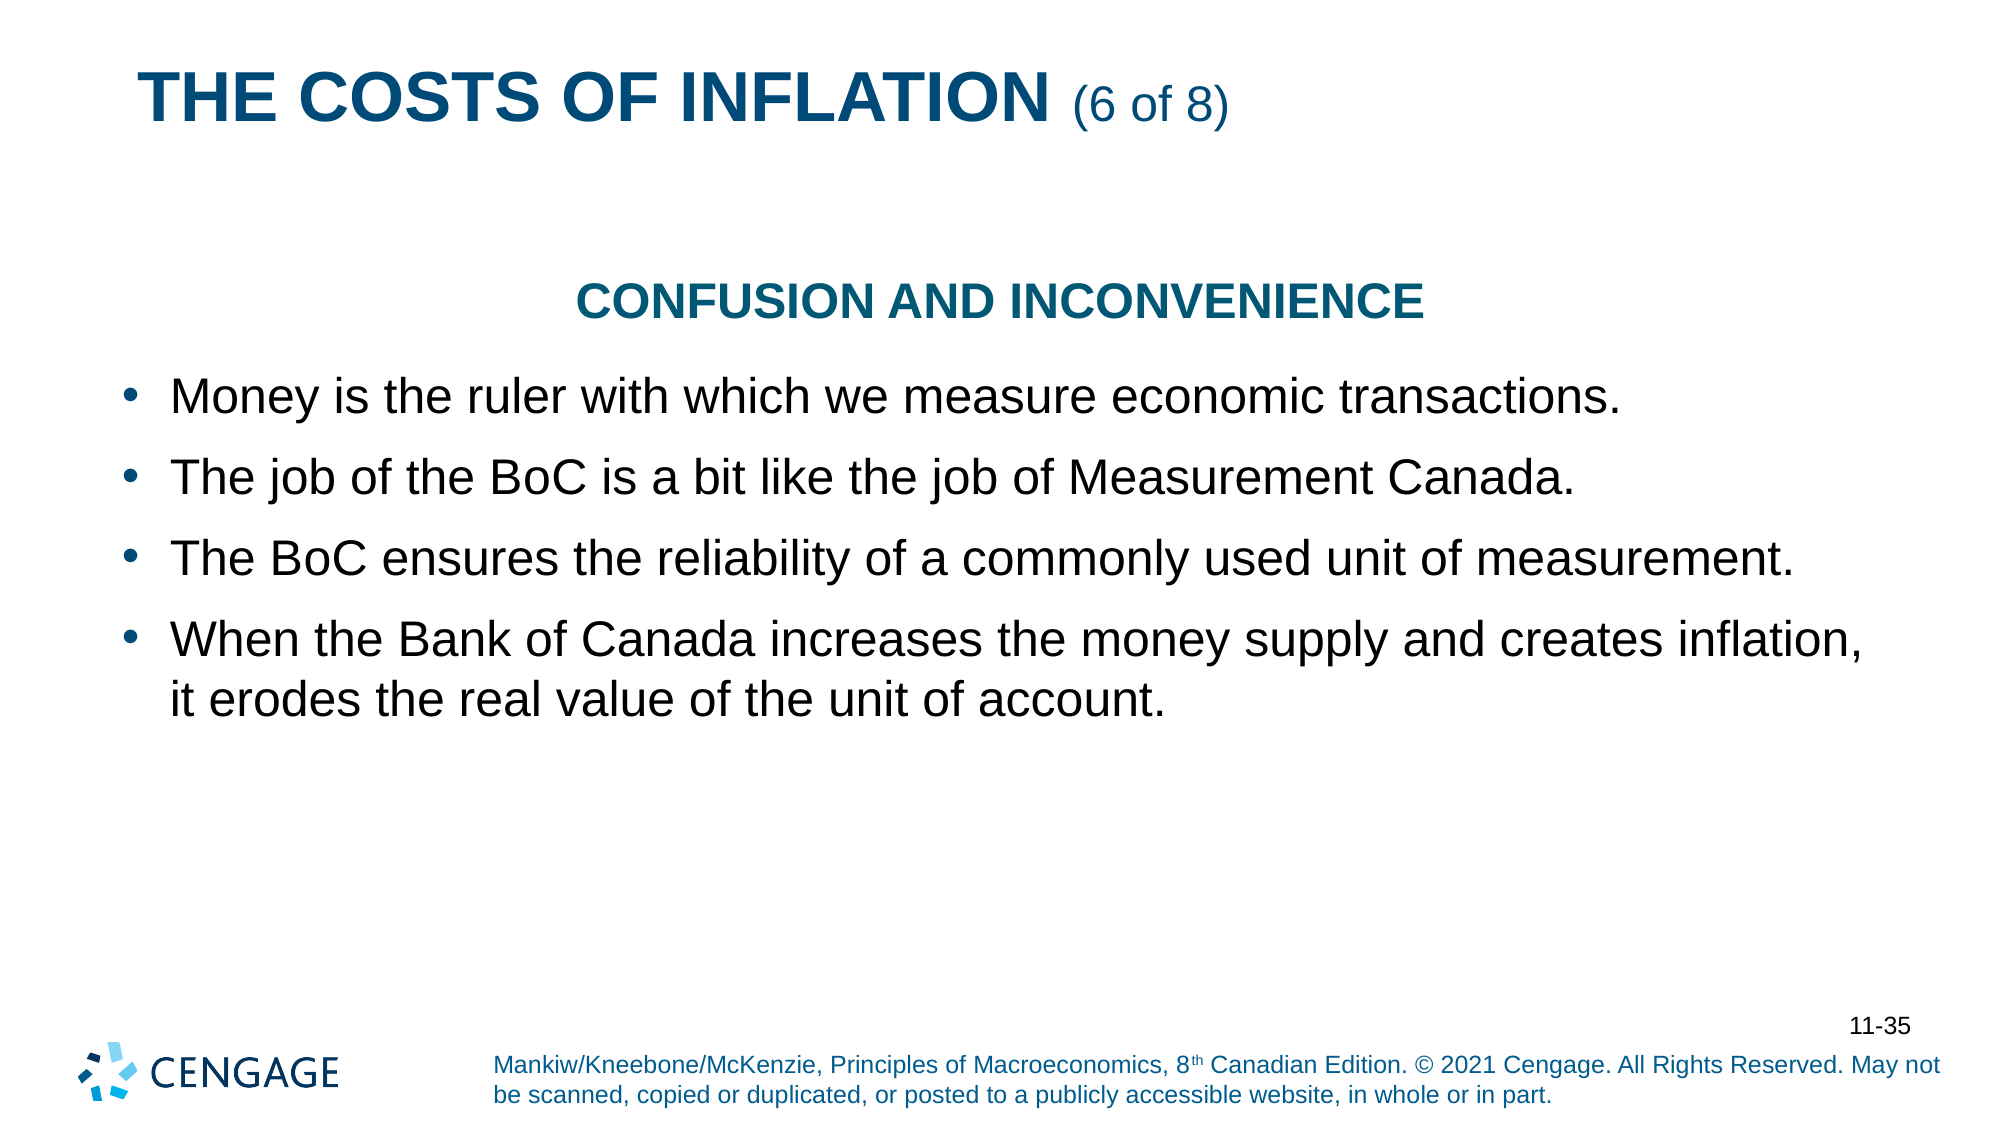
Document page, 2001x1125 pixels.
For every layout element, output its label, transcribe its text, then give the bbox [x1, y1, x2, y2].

list Confusion and Inconvenience [121, 268, 1880, 342]
title THE COSTS OF INFLATION (6 of 8) [137, 59, 1866, 171]
list Money is the ruler with which we measure economic transactions. The job of the B o C is a bit like the job of Measurement Canada. The B o C ensures the reliability of a commonly used unit of measurement. When the Bank of Canada increases the money supply and creates inflation, it erodes the real value of the unit of account. [121, 363, 1880, 889]
picture [78, 1042, 338, 1101]
